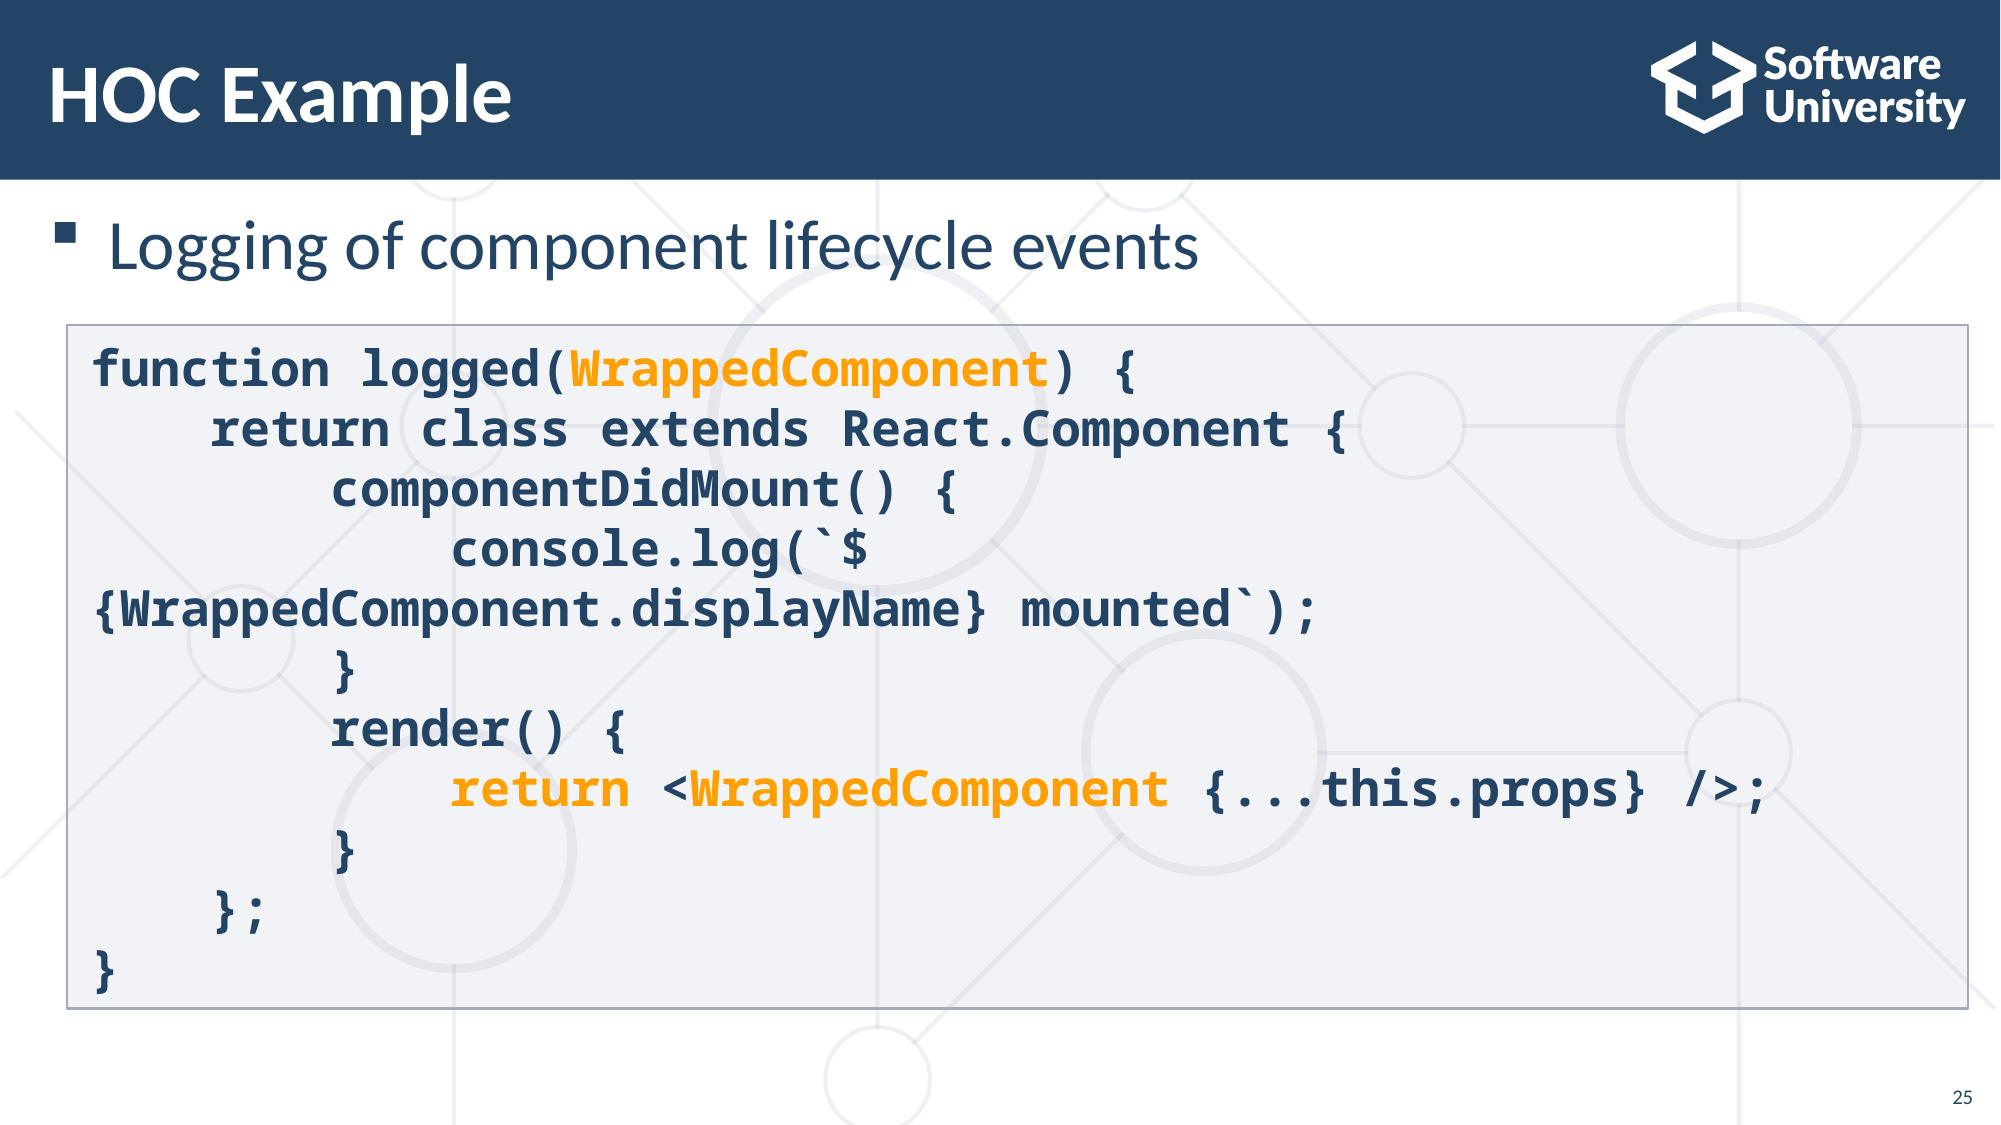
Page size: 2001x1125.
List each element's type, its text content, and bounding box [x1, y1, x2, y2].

list Logging of component lifecycle events [31, 188, 1933, 1103]
slide_number 25 [1927, 1067, 1989, 1117]
text_box function logged(WrappedComponent) { return class extends React.Component { componentDidMount() { console.log(`${WrappedComponent.displayName} mounted`); } render() { return <WrappedComponent {...this.props} />; } }; } [67, 324, 1969, 1009]
title HOC Example [31, 16, 1625, 162]
picture [1651, 41, 1966, 134]
